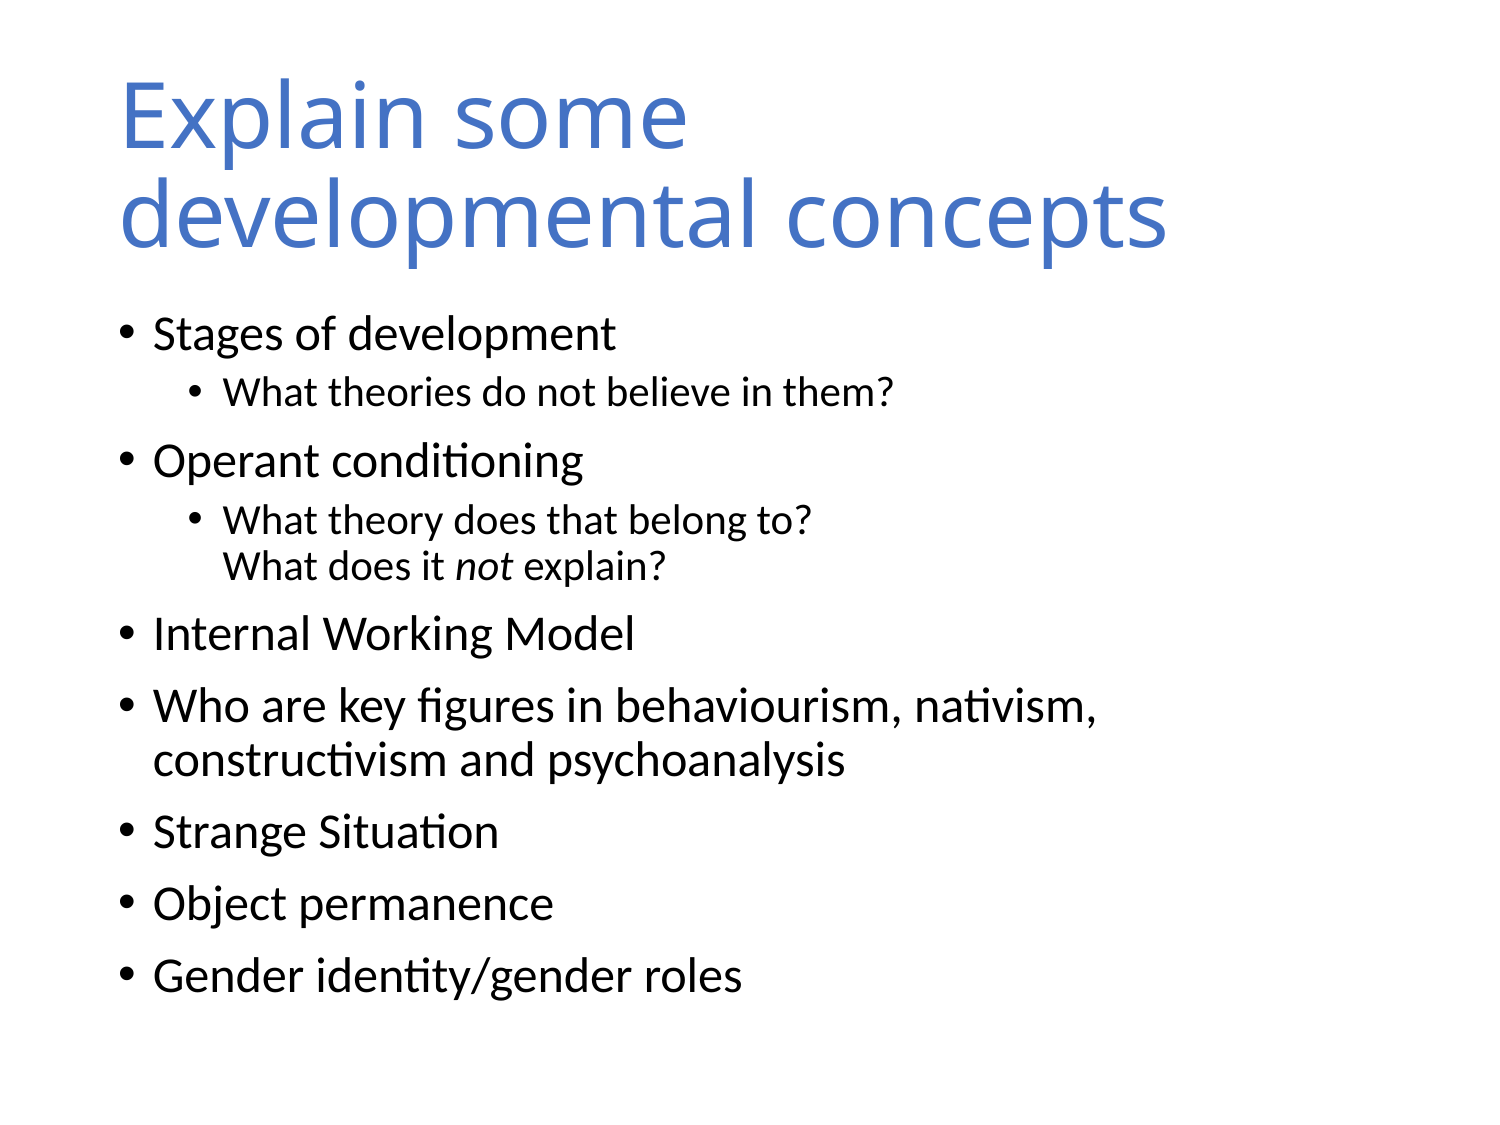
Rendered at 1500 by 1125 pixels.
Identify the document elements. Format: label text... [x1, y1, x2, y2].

list Stages of development What theories do not believe in them? Operant conditioning What theory does that belong to? What does it not explain? Internal Working Model Who are key figures in behaviourism, nativism, constructivism and psychoanalysis Strange Situation Object permanence Gender identity/gender roles [103, 299, 1397, 1014]
title Explain some developmental concepts [103, 59, 1397, 278]
